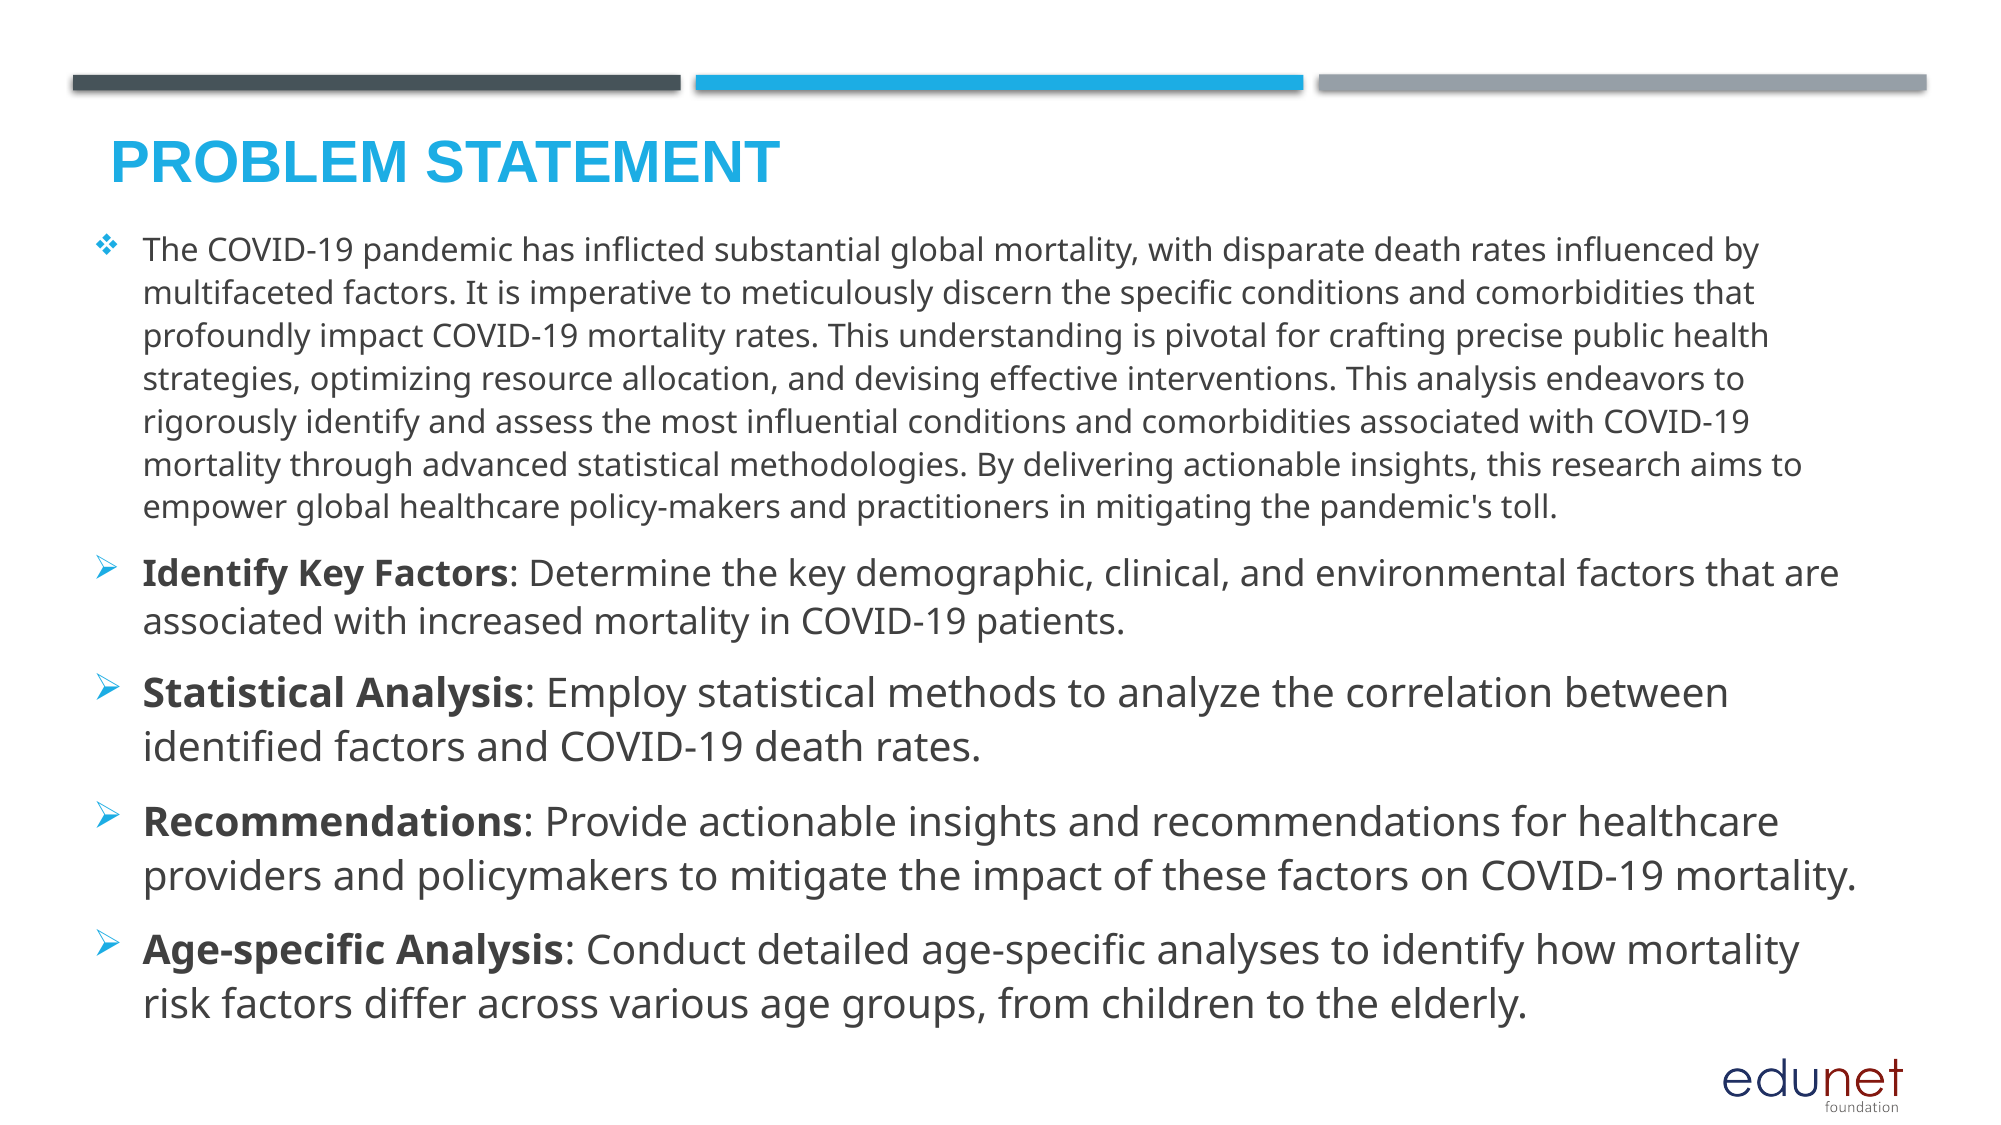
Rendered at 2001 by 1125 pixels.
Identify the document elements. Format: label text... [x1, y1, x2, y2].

title Problem Statement [95, 115, 1905, 203]
picture [1719, 1056, 1905, 1116]
list The COVID-19 pandemic has inflicted substantial global mortality, with disparate death rates influenced by multifaceted factors. It is imperative to meticulously discern the specific conditions and comorbidities that profoundly impact COVID-19 mortality rates. This understanding is pivotal for crafting precise public health strategies, optimizing resource allocation, and devising effective interventions. This analysis endeavors to rigorously identify and assess the most influential conditions and comorbidities associated with COVID-19 mortality through advanced statistical methodologies. By delivering actionable insights, this research aims to empower global healthcare policy-makers and practitioners in mitigating the pandemic's toll. Identify Key Factors: Determine the key demographic, clinical, and environmental factors that are associated with increased mortality in COVID-19 patients. Statistical Analysis: Employ statistical methods to analyze the correlation between identified factors and COVID-19 death rates. Recommendations: Provide actionable insights and recommendations for healthcare providers and policymakers to mitigate the impact of these factors on COVID-19 mortality. Age-specific Analysis: Conduct detailed age-specific analyses to identify how mortality risk factors differ across various age groups, from children to the elderly. [78, 217, 1888, 1061]
